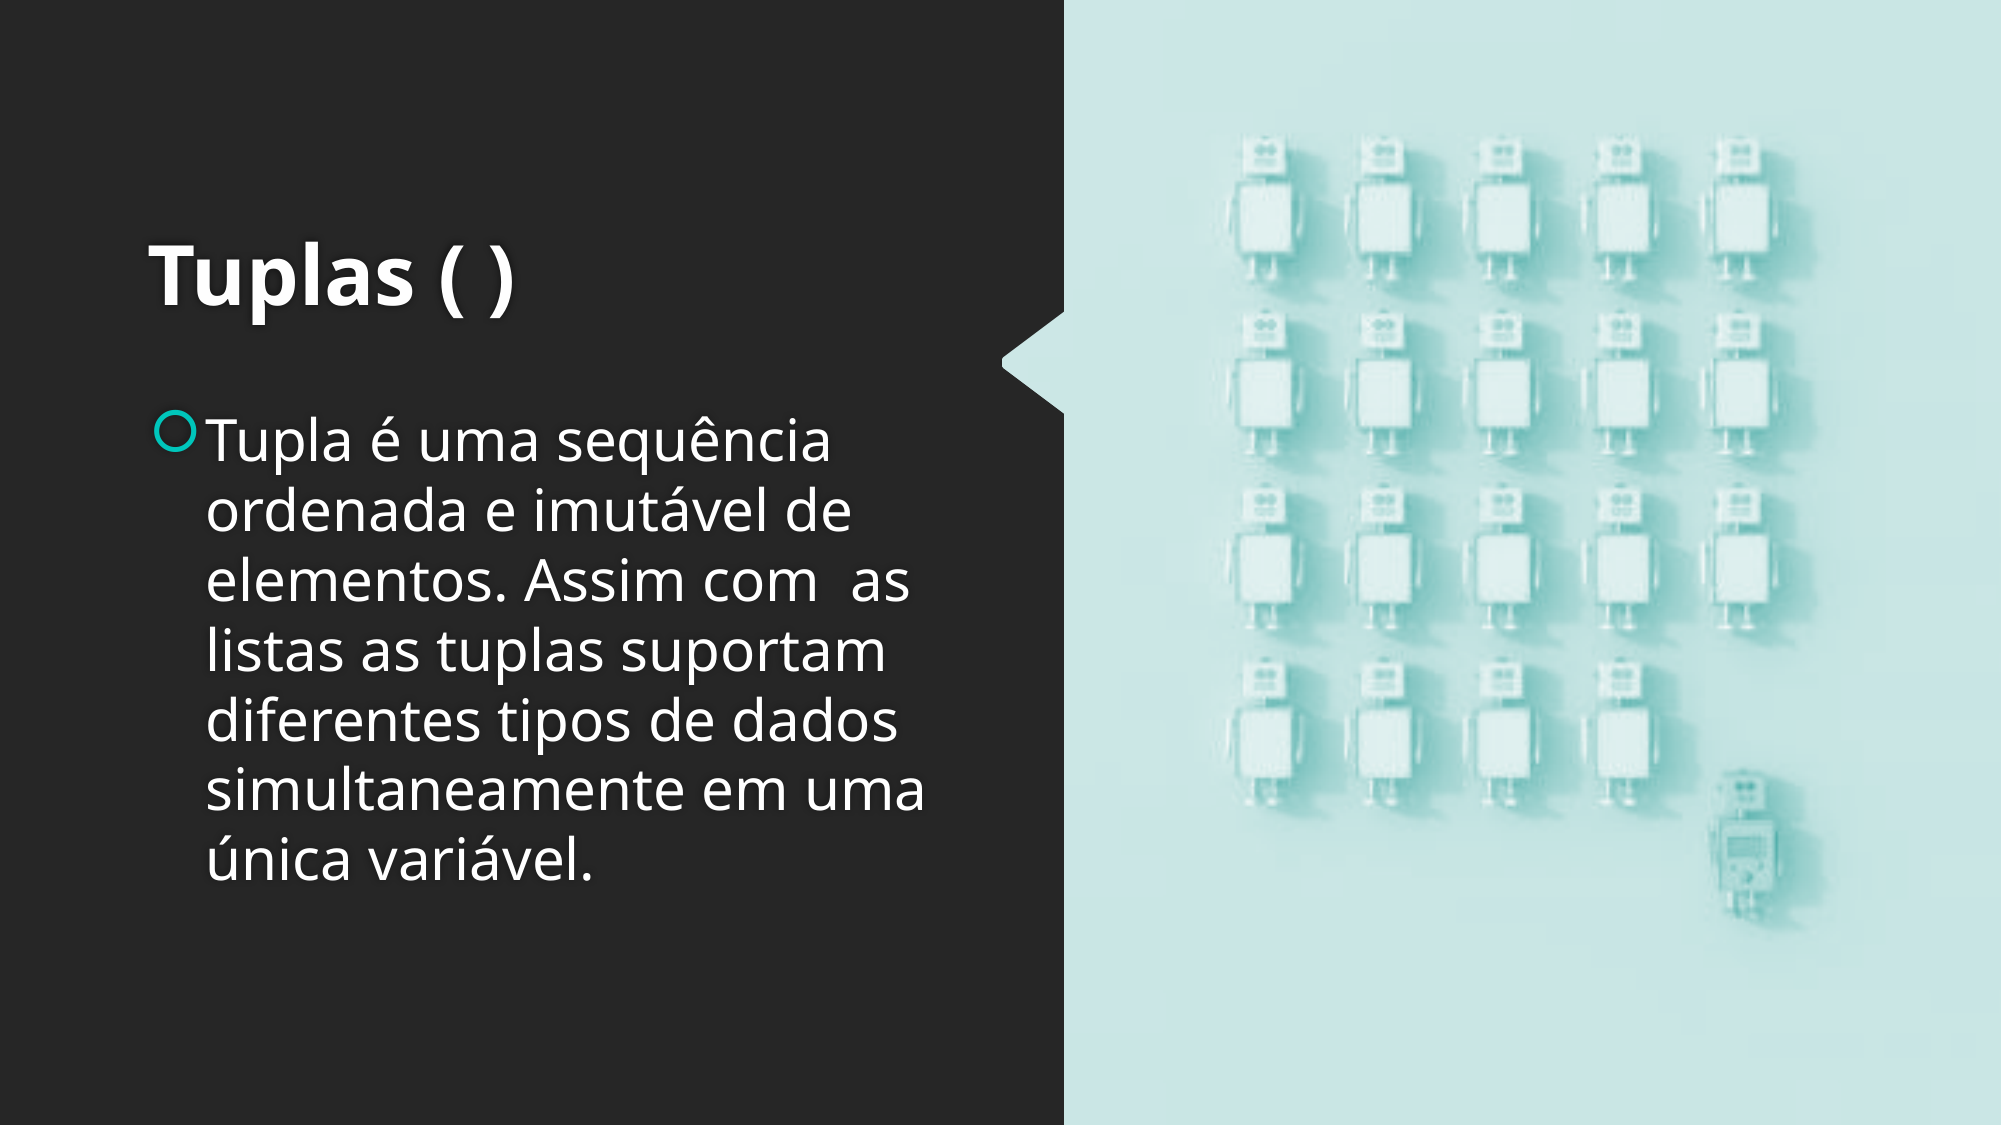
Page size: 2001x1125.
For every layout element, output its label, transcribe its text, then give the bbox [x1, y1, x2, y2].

picture [1001, 0, 2000, 1125]
title Tuplas ( ) [132, 73, 965, 330]
list Tupla é uma sequência ordenada e imutável de elementos. Assim com as listas as tuplas suportam diferentes tipos de dados simultaneamente em uma única variável. [134, 395, 964, 992]
text_box [0, 0, 1001, 1125]
